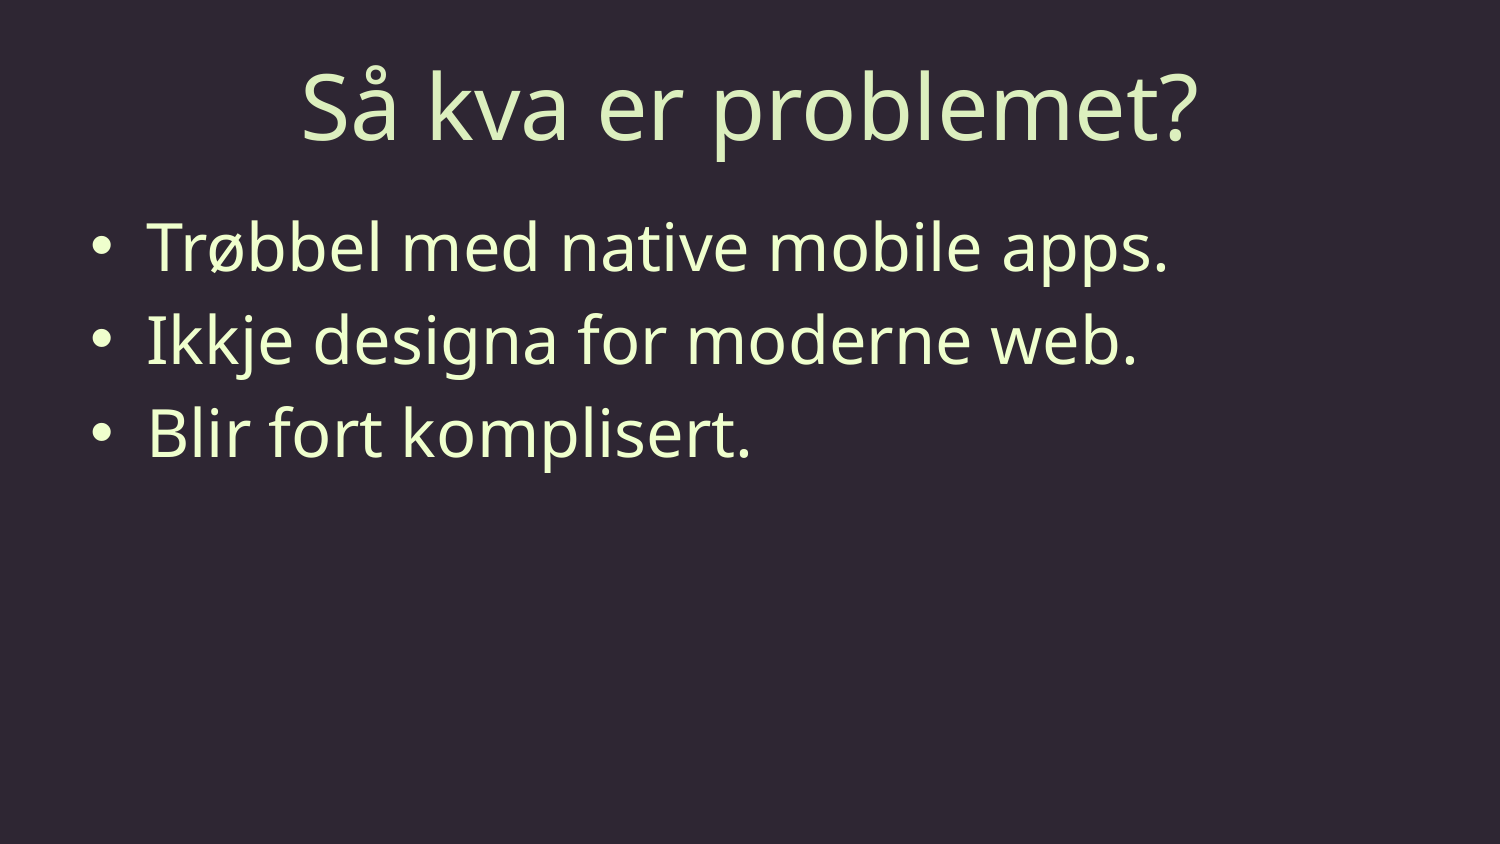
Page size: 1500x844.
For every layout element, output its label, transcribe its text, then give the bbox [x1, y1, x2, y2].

list Trøbbel med native mobile apps. Ikkje designa for moderne web. Blir fort komplisert. [75, 196, 1425, 754]
title Så kva er problemet? [75, 33, 1425, 175]
